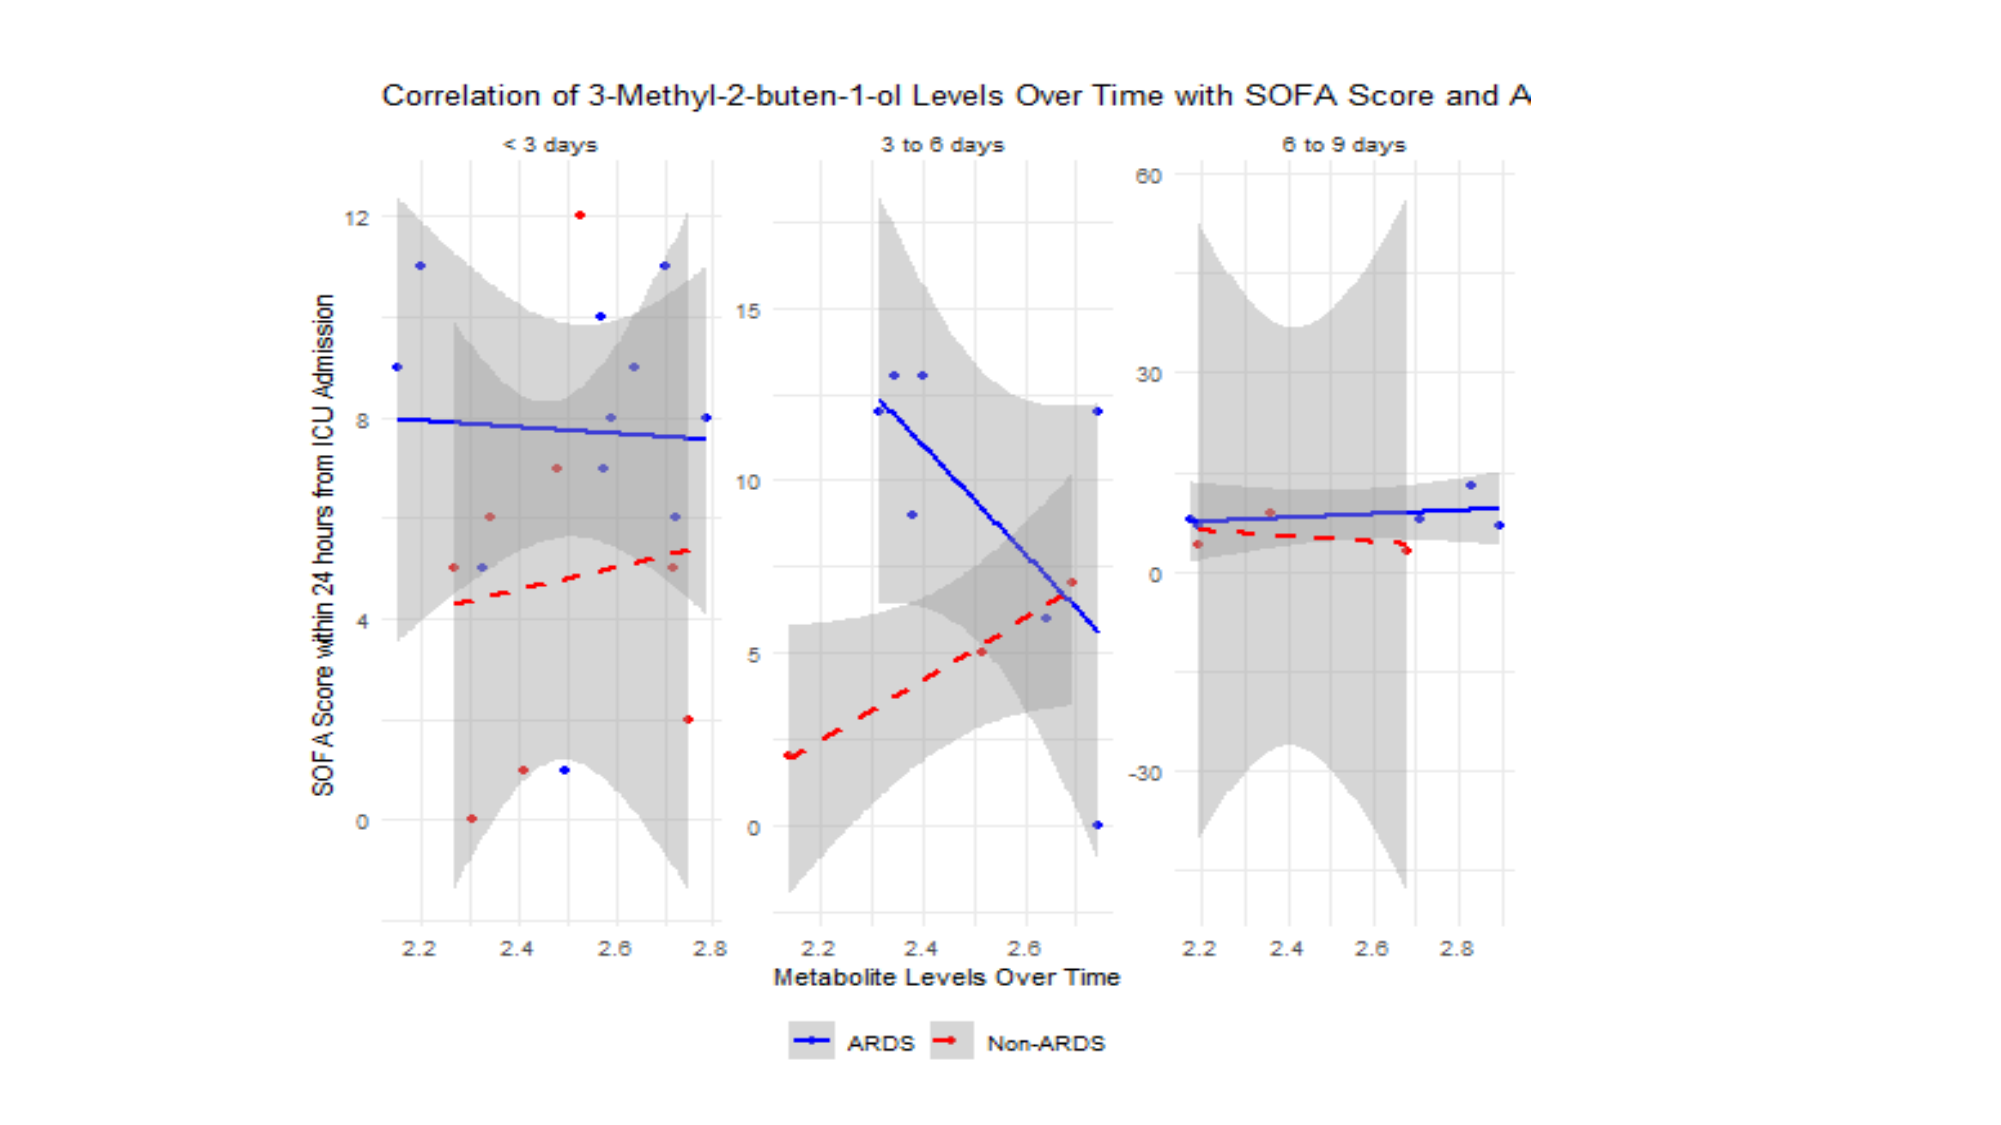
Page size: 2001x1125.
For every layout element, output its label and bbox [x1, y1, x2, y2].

list [294, 70, 1532, 1083]
